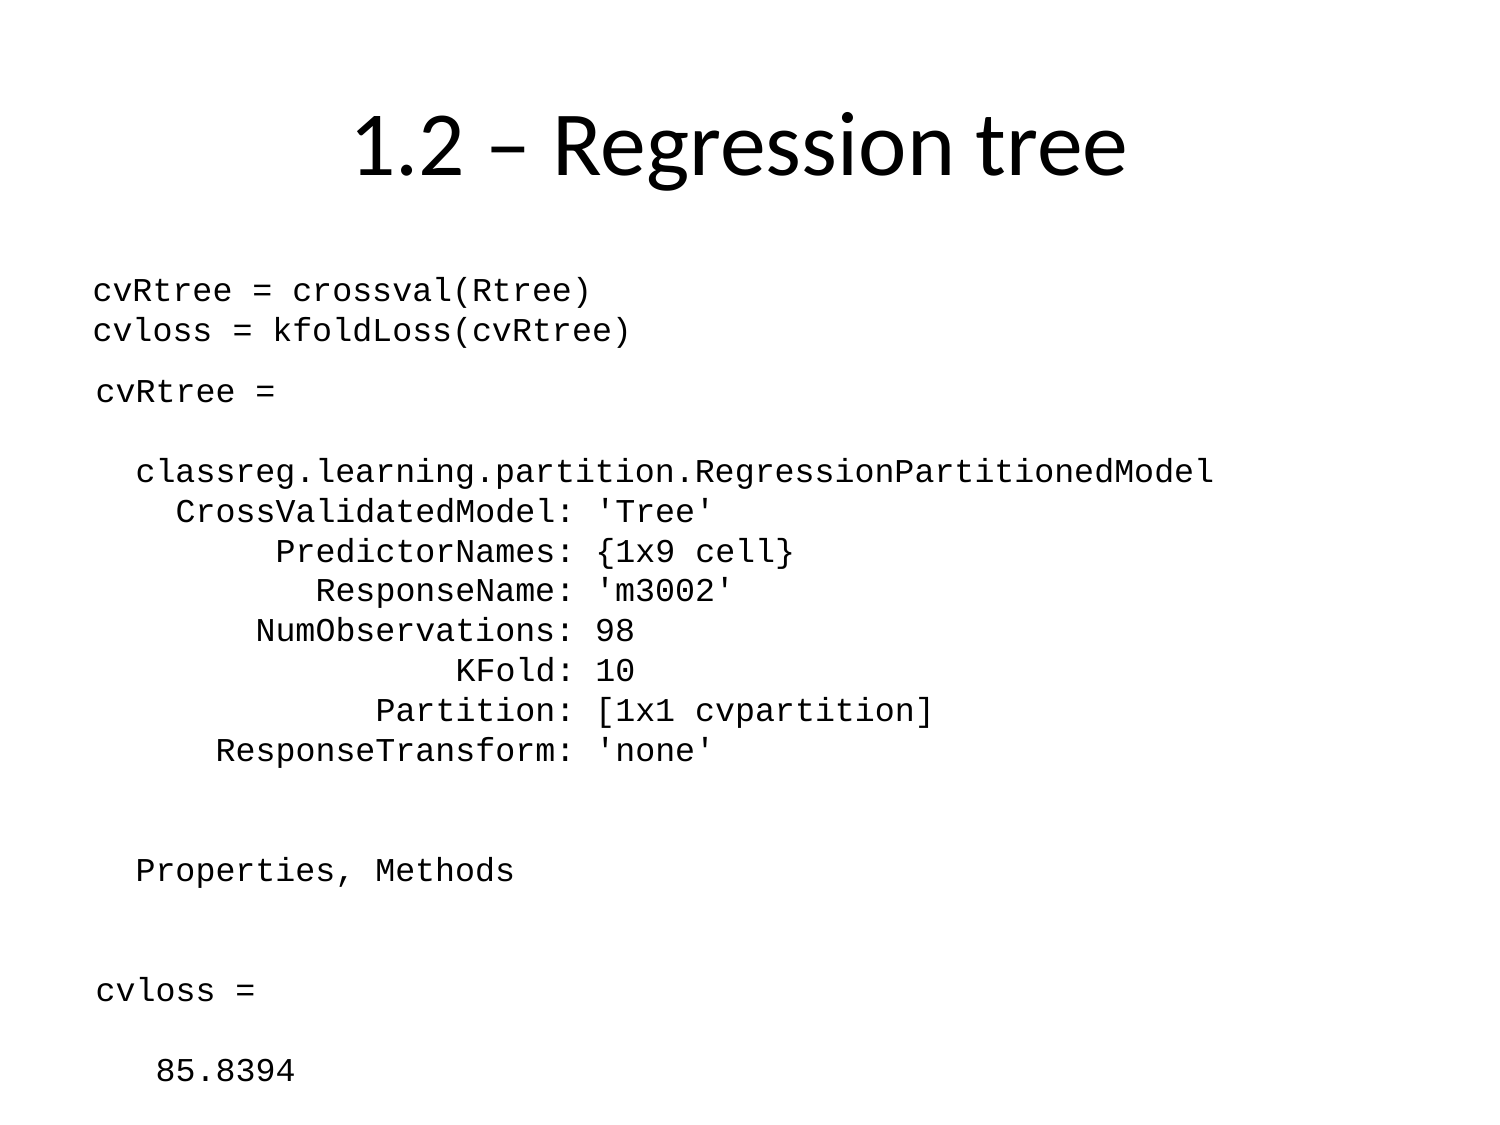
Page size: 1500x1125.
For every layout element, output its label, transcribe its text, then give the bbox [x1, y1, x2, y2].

text_box cvRtree = classreg.learning.partition.RegressionPartitionedModel CrossValidatedModel: 'Tree' PredictorNames: {1x9 cell} ResponseName: 'm3002' NumObservations: 98 KFold: 10 Partition: [1x1 cvpartition] ResponseTransform: 'none' Properties, Methods cvloss = 85.8394 [80, 361, 1231, 1095]
text_box cvRtree = crossval(Rtree) cvloss = kfoldLoss(cvRtree) [77, 260, 648, 401]
title 1.2 – Regression tree [75, 45, 1425, 233]
